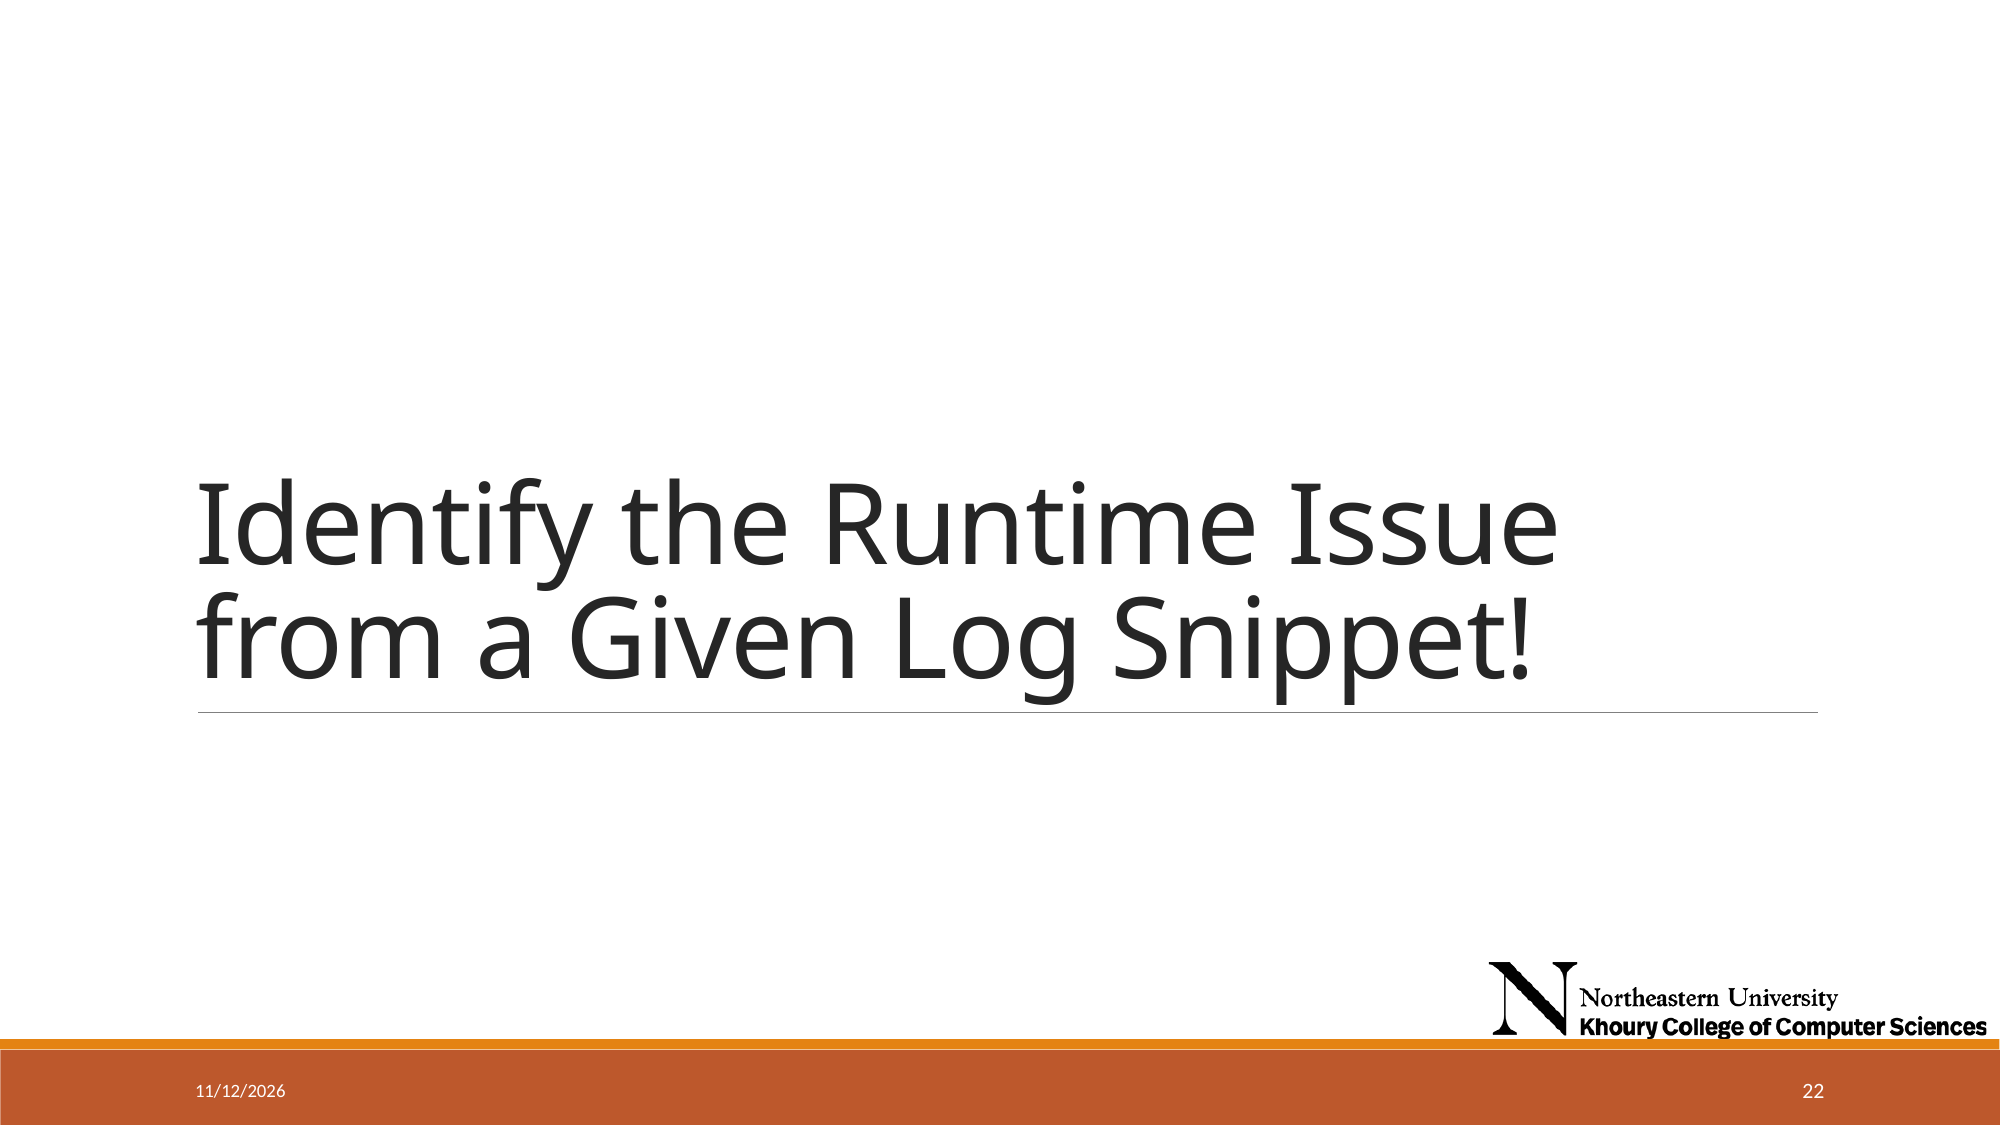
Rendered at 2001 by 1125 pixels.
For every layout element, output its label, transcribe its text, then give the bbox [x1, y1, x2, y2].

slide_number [180, 1059, 586, 1120]
slide_number 22 [1624, 1059, 1840, 1120]
title Identify the Runtime Issue from a Given Log Snippet! [180, 124, 1830, 710]
picture [1488, 962, 1987, 1039]
